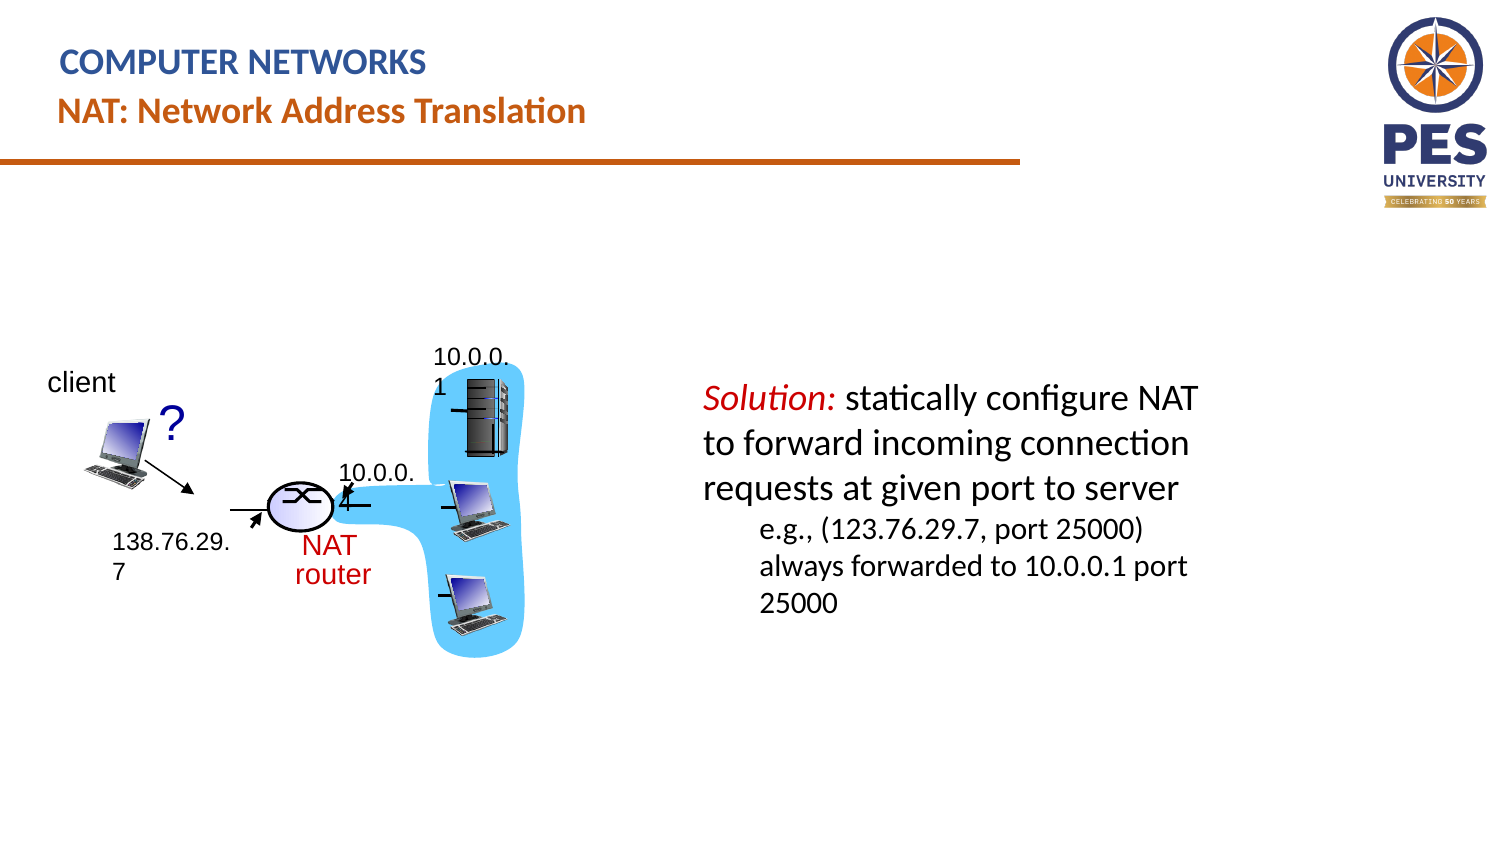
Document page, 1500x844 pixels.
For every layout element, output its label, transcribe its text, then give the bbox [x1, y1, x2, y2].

text_box NAT router [263, 525, 404, 597]
text_box 138.76.29.7 [100, 519, 256, 591]
text_box [345, 523, 524, 658]
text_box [446, 477, 527, 547]
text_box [155, 460, 195, 495]
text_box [465, 379, 509, 457]
text_box [428, 406, 524, 482]
picture [1384, 17, 1488, 208]
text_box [268, 482, 341, 532]
text_box client [36, 357, 164, 404]
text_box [66, 414, 152, 496]
text_box Solution: statically configure NAT to forward incoming connection requests at given port to server e.g., (123.76.29.7, port 25000) always forwarded to 10.0.0.1 port 25000 [691, 367, 1238, 626]
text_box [443, 571, 523, 641]
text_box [251, 519, 262, 528]
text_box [342, 482, 354, 499]
text_box COMPUTER NETWORKS [48, 31, 971, 80]
text_box 10.0.0.1 [422, 334, 536, 406]
text_box NAT: Network Address Translation [45, 80, 1030, 137]
text_box 10.0.0.4 [327, 451, 441, 523]
text_box ? [146, 384, 198, 456]
